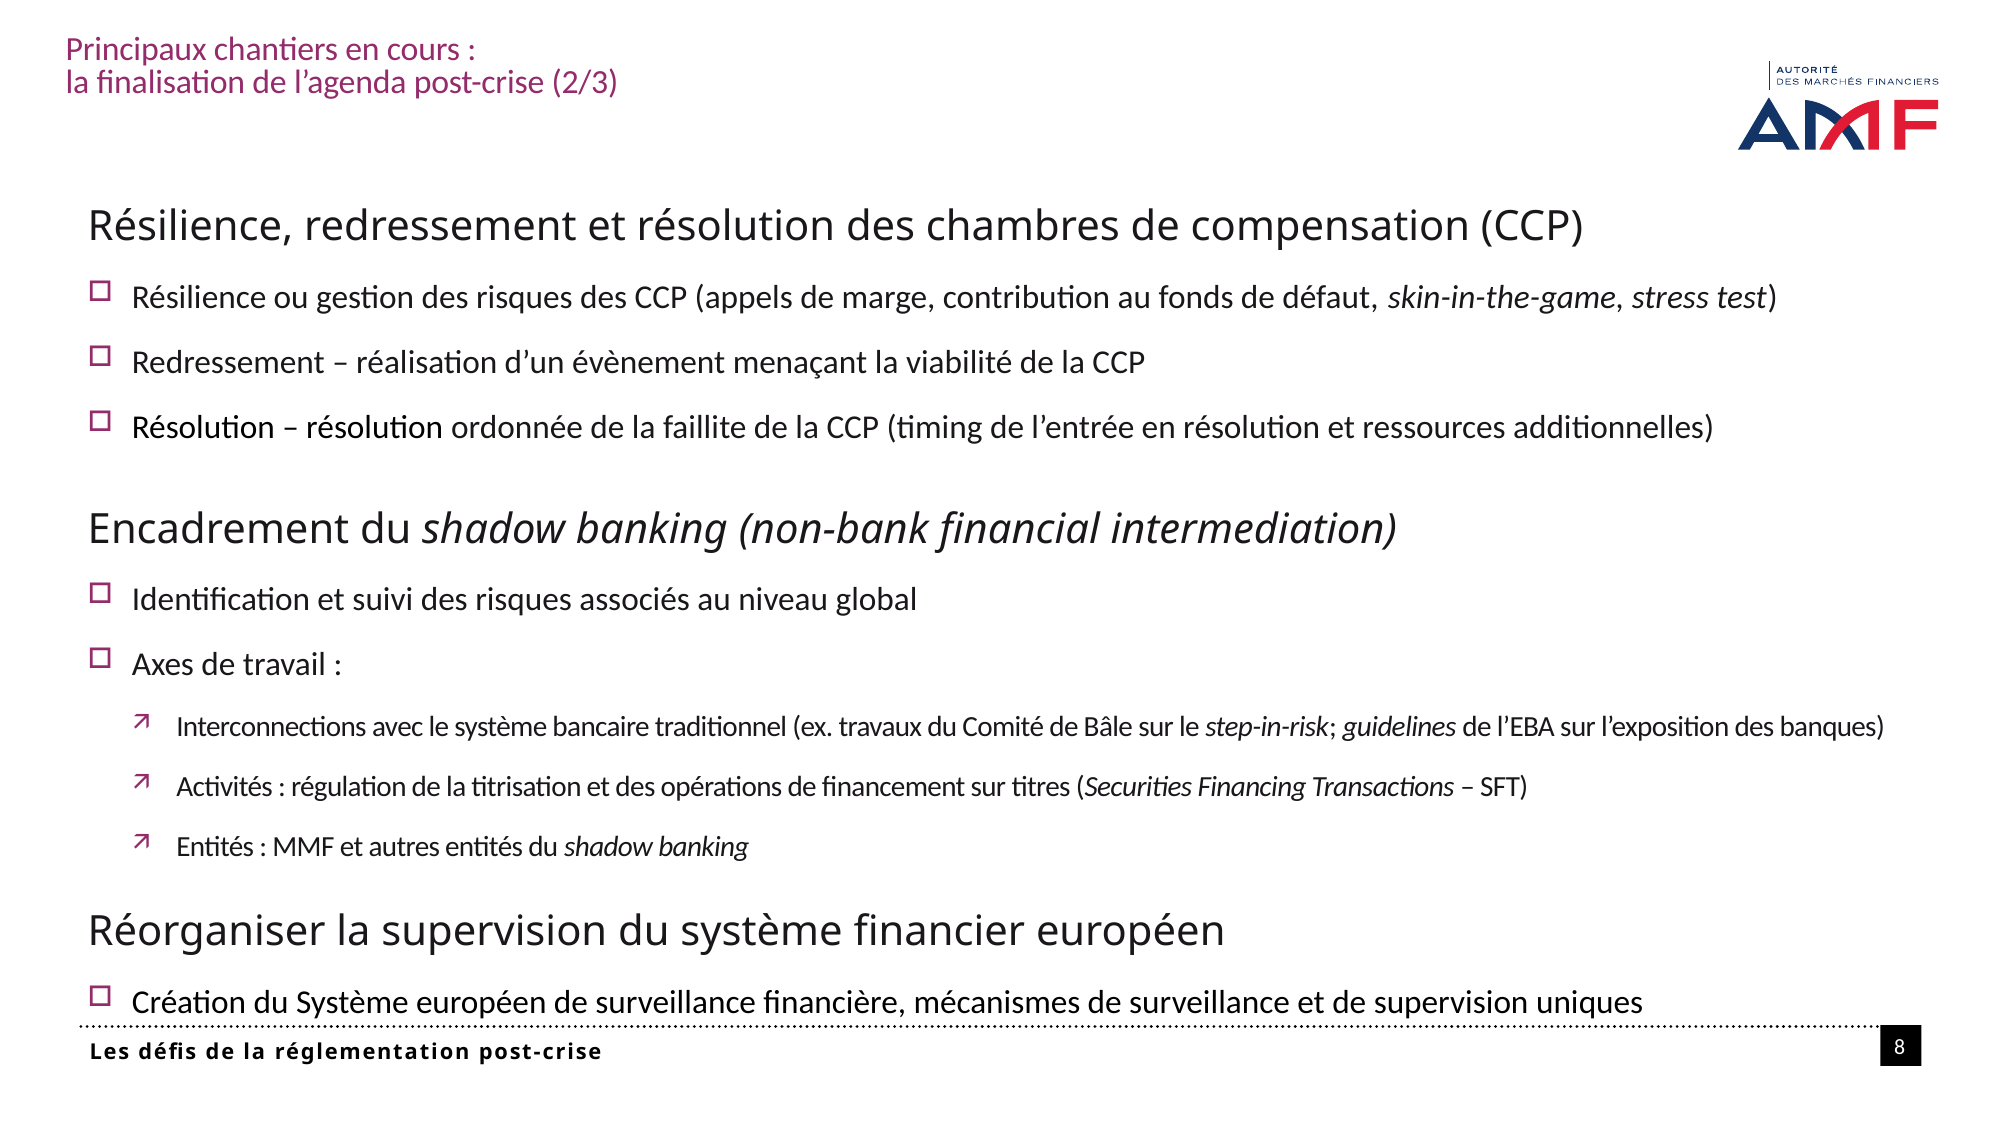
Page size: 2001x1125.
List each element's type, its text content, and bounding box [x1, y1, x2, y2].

slide_number 8 [1861, 1025, 1939, 1086]
list Résilience, redressement et résolution des chambres de compensation (CCP) Résilience ou gestion des risques des CCP (appels de marge, contribution au fonds de défaut, skin-in-the-game, stress test) Redressement – réalisation d’un évènement menaçant la viabilité de la CCP Résolution – résolution ordonnée de la faillite de la CCP (timing de l’entrée en résolution et ressources additionnelles) Encadrement du shadow banking (non-bank financial intermediation) Identification et suivi des risques associés au niveau global Axes de travail : Interconnections avec le système bancaire traditionnel (ex. travaux du Comité de Bâle sur le step-in-risk; guidelines de l’EBA sur l’exposition des banques) Activités : régulation de la titrisation et des opérations de financement sur titres (Securities Financing Transactions – SFT) Entités : MMF et autres entités du shadow banking Réorganiser la supervision du système financier européen Création du Système européen de surveillance financière, mécanismes de surveillance et de supervision uniques [72, 197, 2000, 483]
title Principaux chantiers en cours : la finalisation de l’agenda post-crise (2/3) [50, 26, 1744, 109]
footer Les défis de la réglementation post-crise [74, 1030, 1444, 1071]
